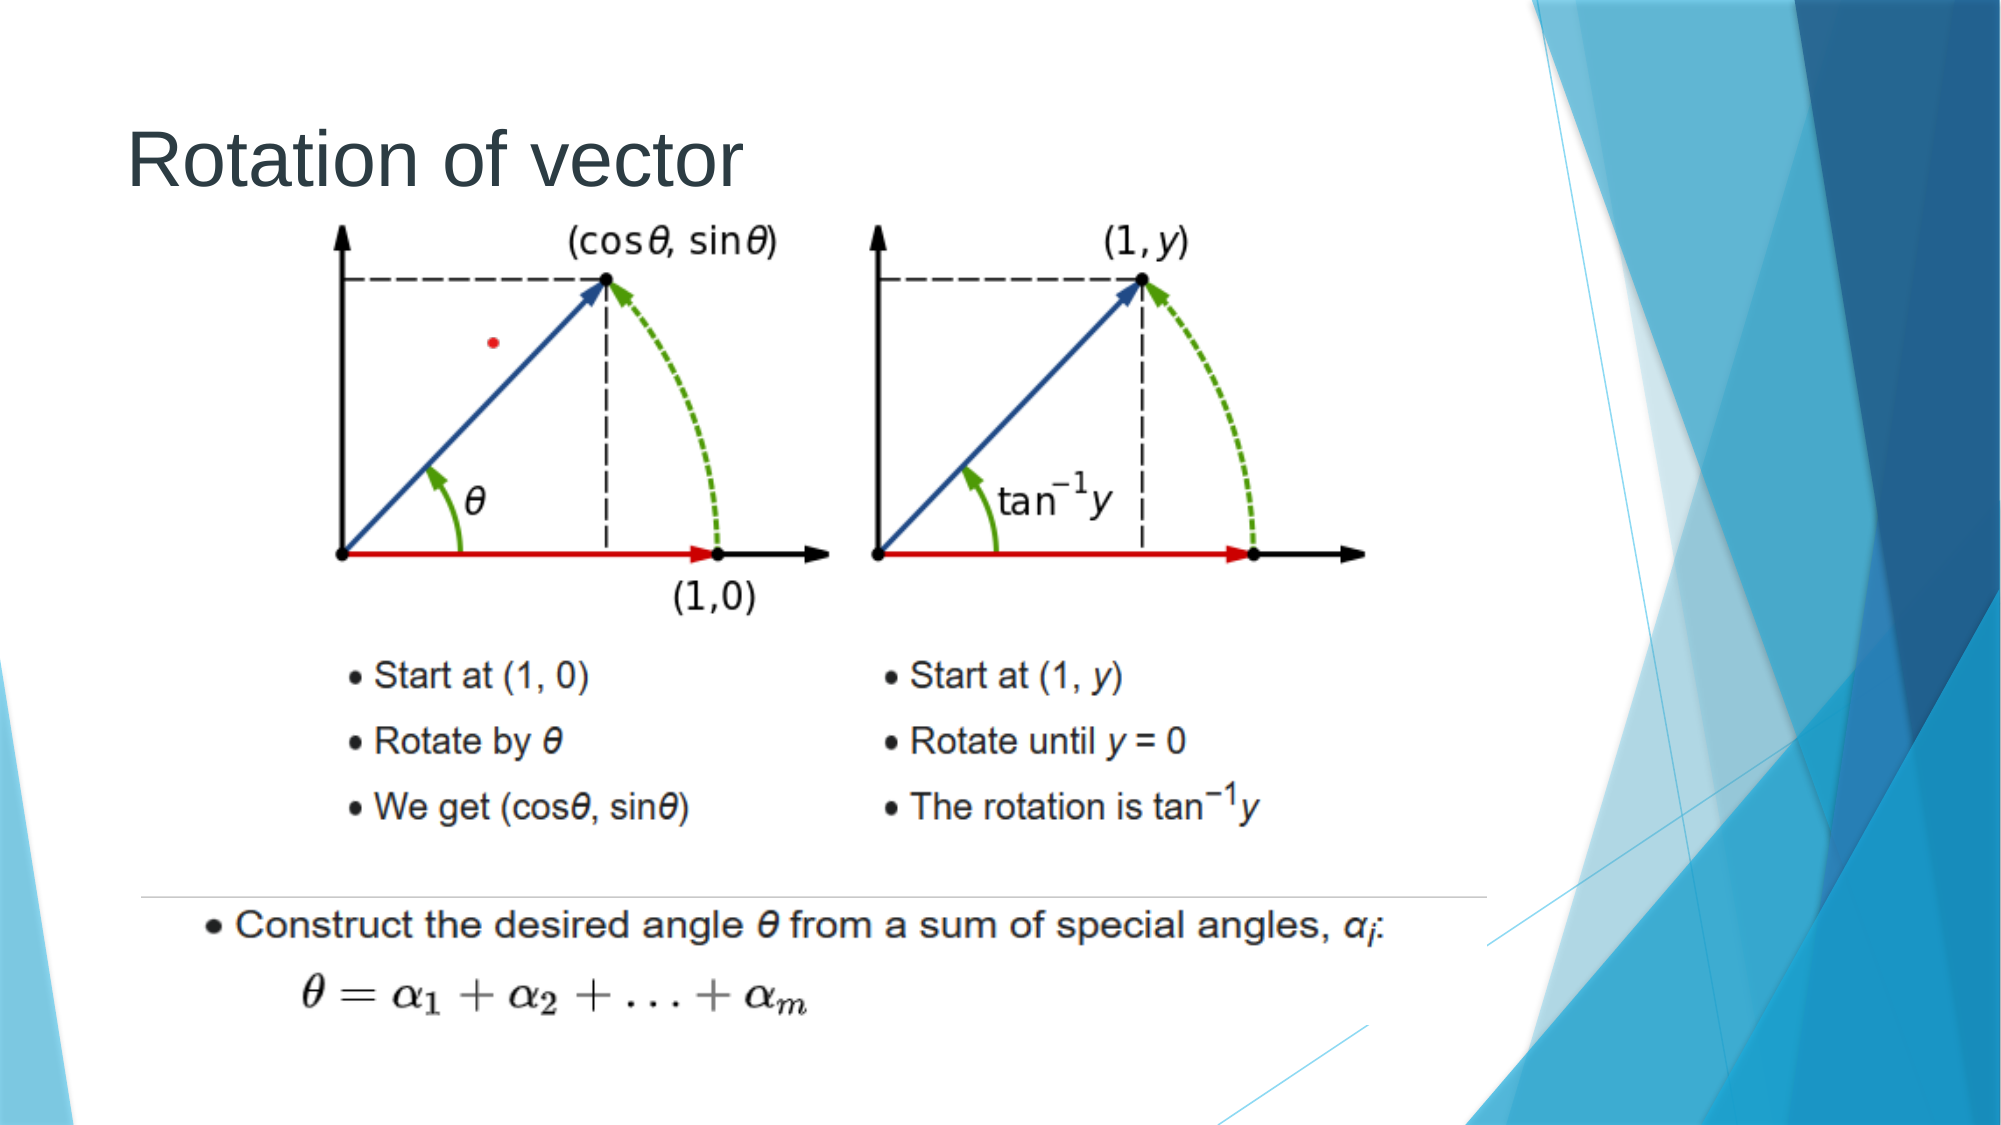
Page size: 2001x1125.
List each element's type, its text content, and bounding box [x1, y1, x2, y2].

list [234, 209, 1399, 335]
picture [141, 336, 1488, 1026]
title Rotation of vector [111, 99, 1522, 210]
